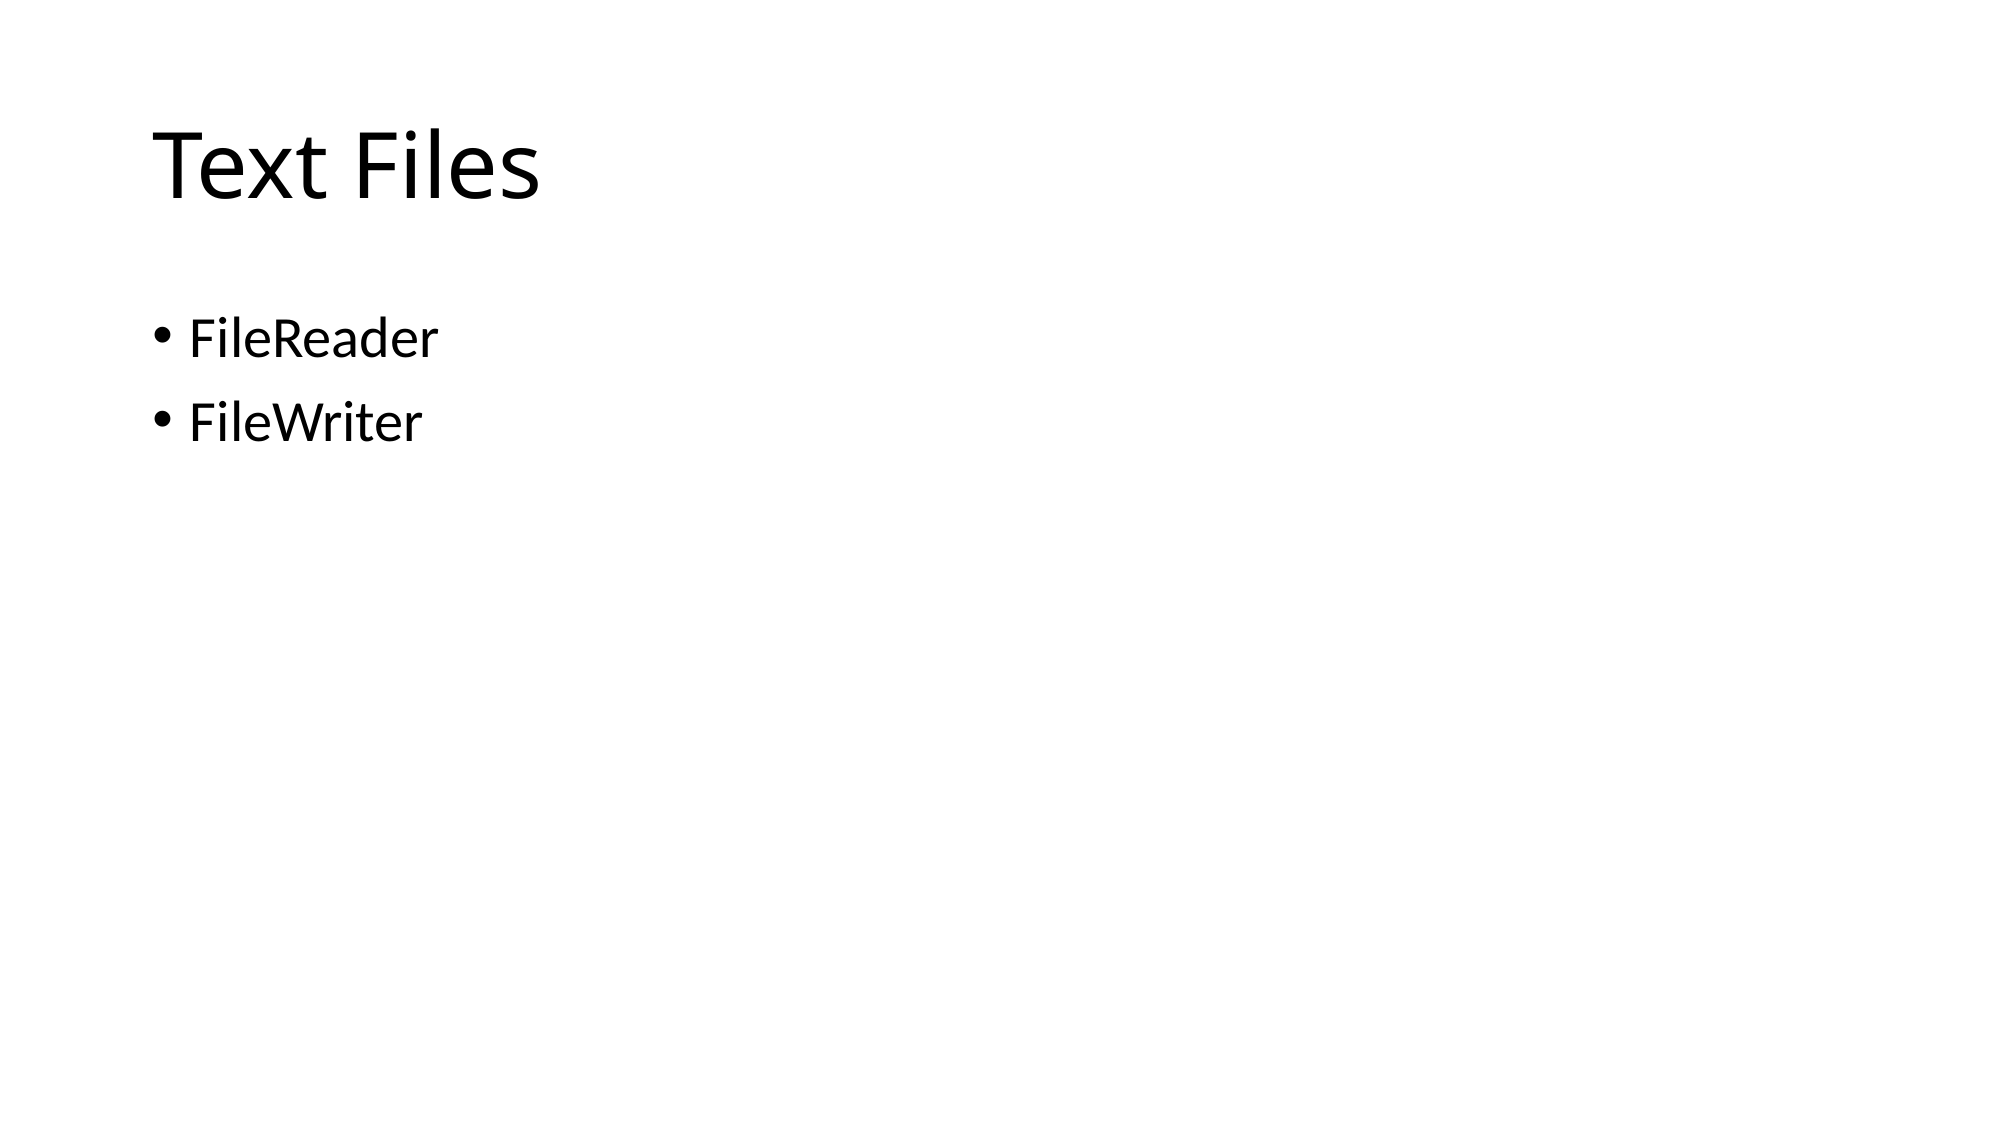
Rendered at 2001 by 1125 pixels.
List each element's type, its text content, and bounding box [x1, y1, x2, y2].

title Text Files [137, 59, 1863, 278]
list FileReader FileWriter [137, 299, 1863, 1014]
